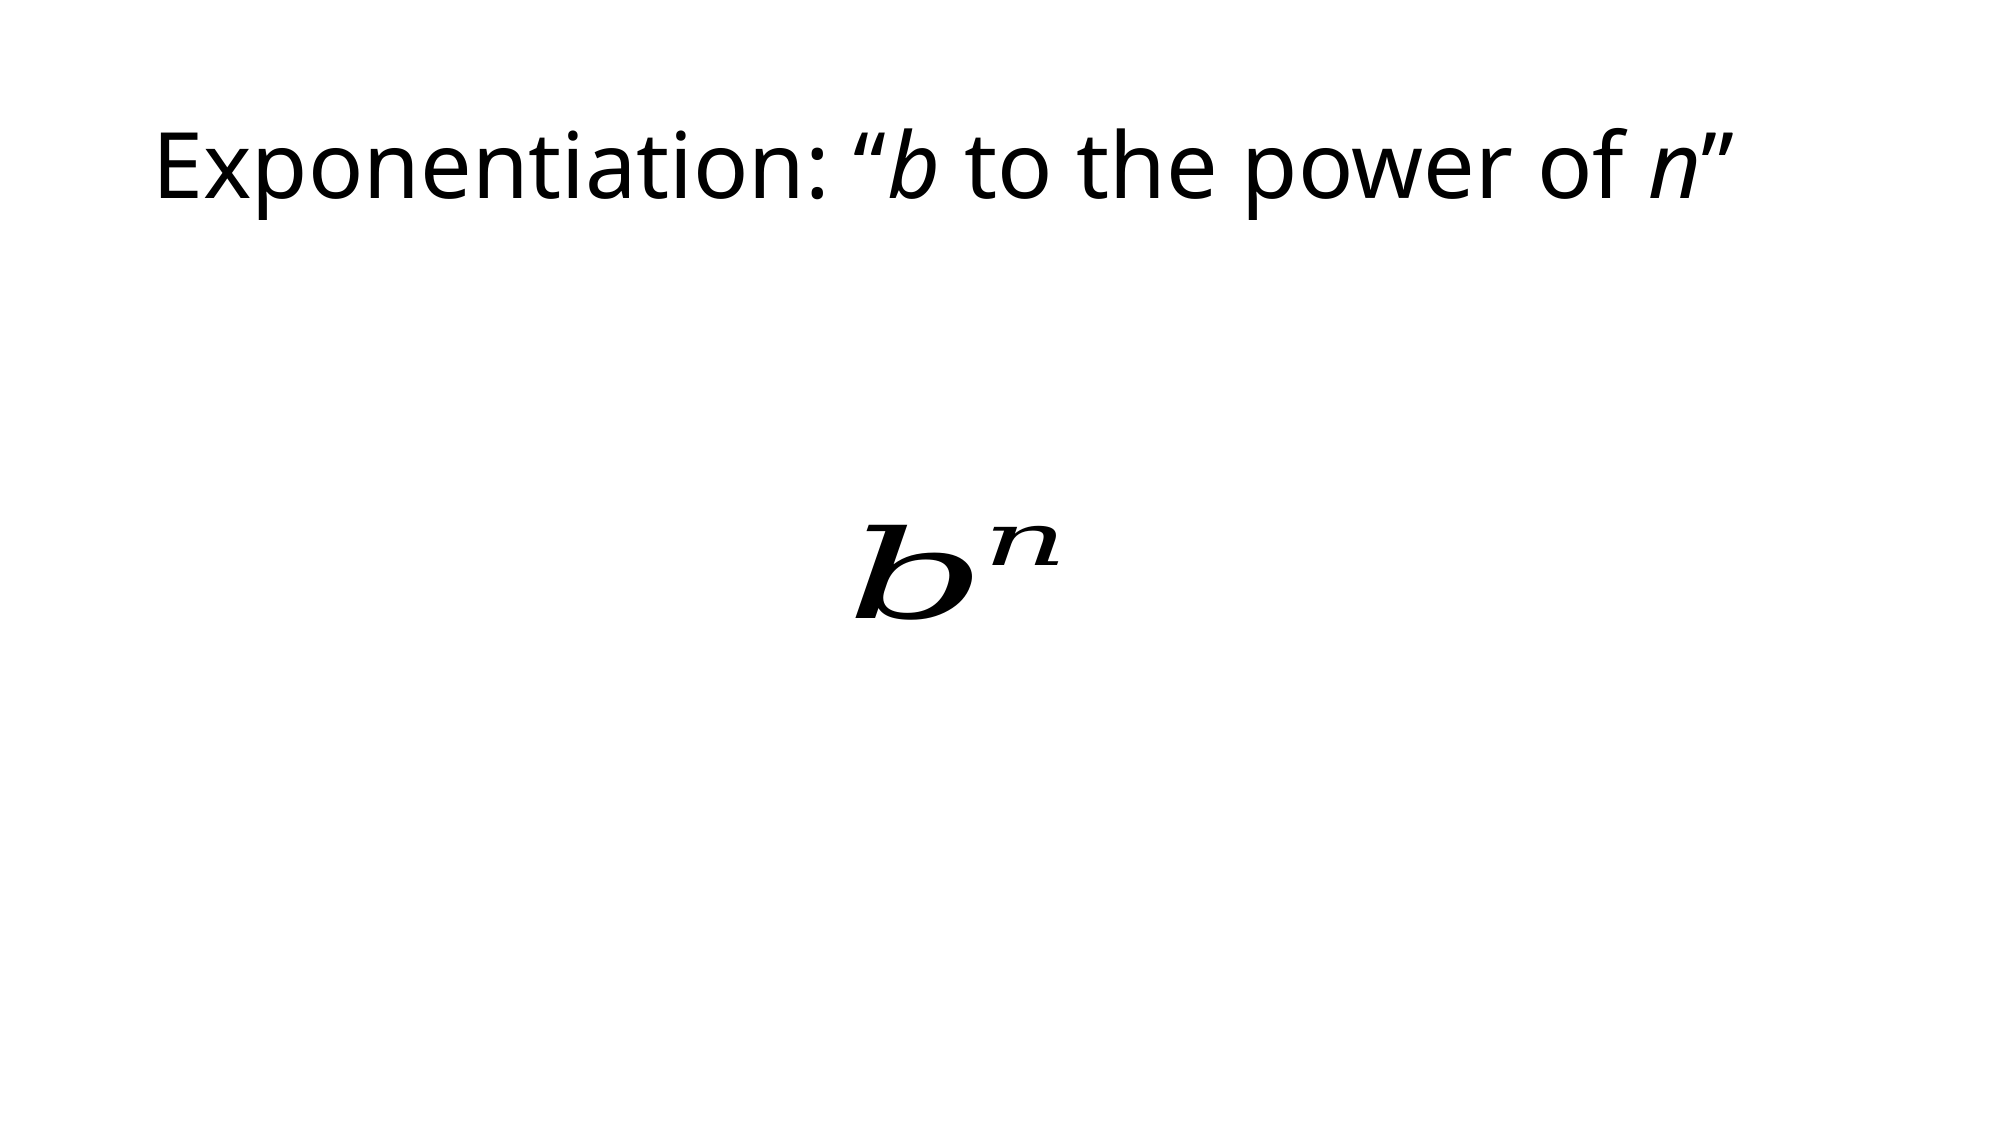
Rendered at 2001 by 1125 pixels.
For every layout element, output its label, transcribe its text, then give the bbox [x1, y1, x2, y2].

title Exponentiation: “b to the power of n” [137, 59, 1863, 278]
